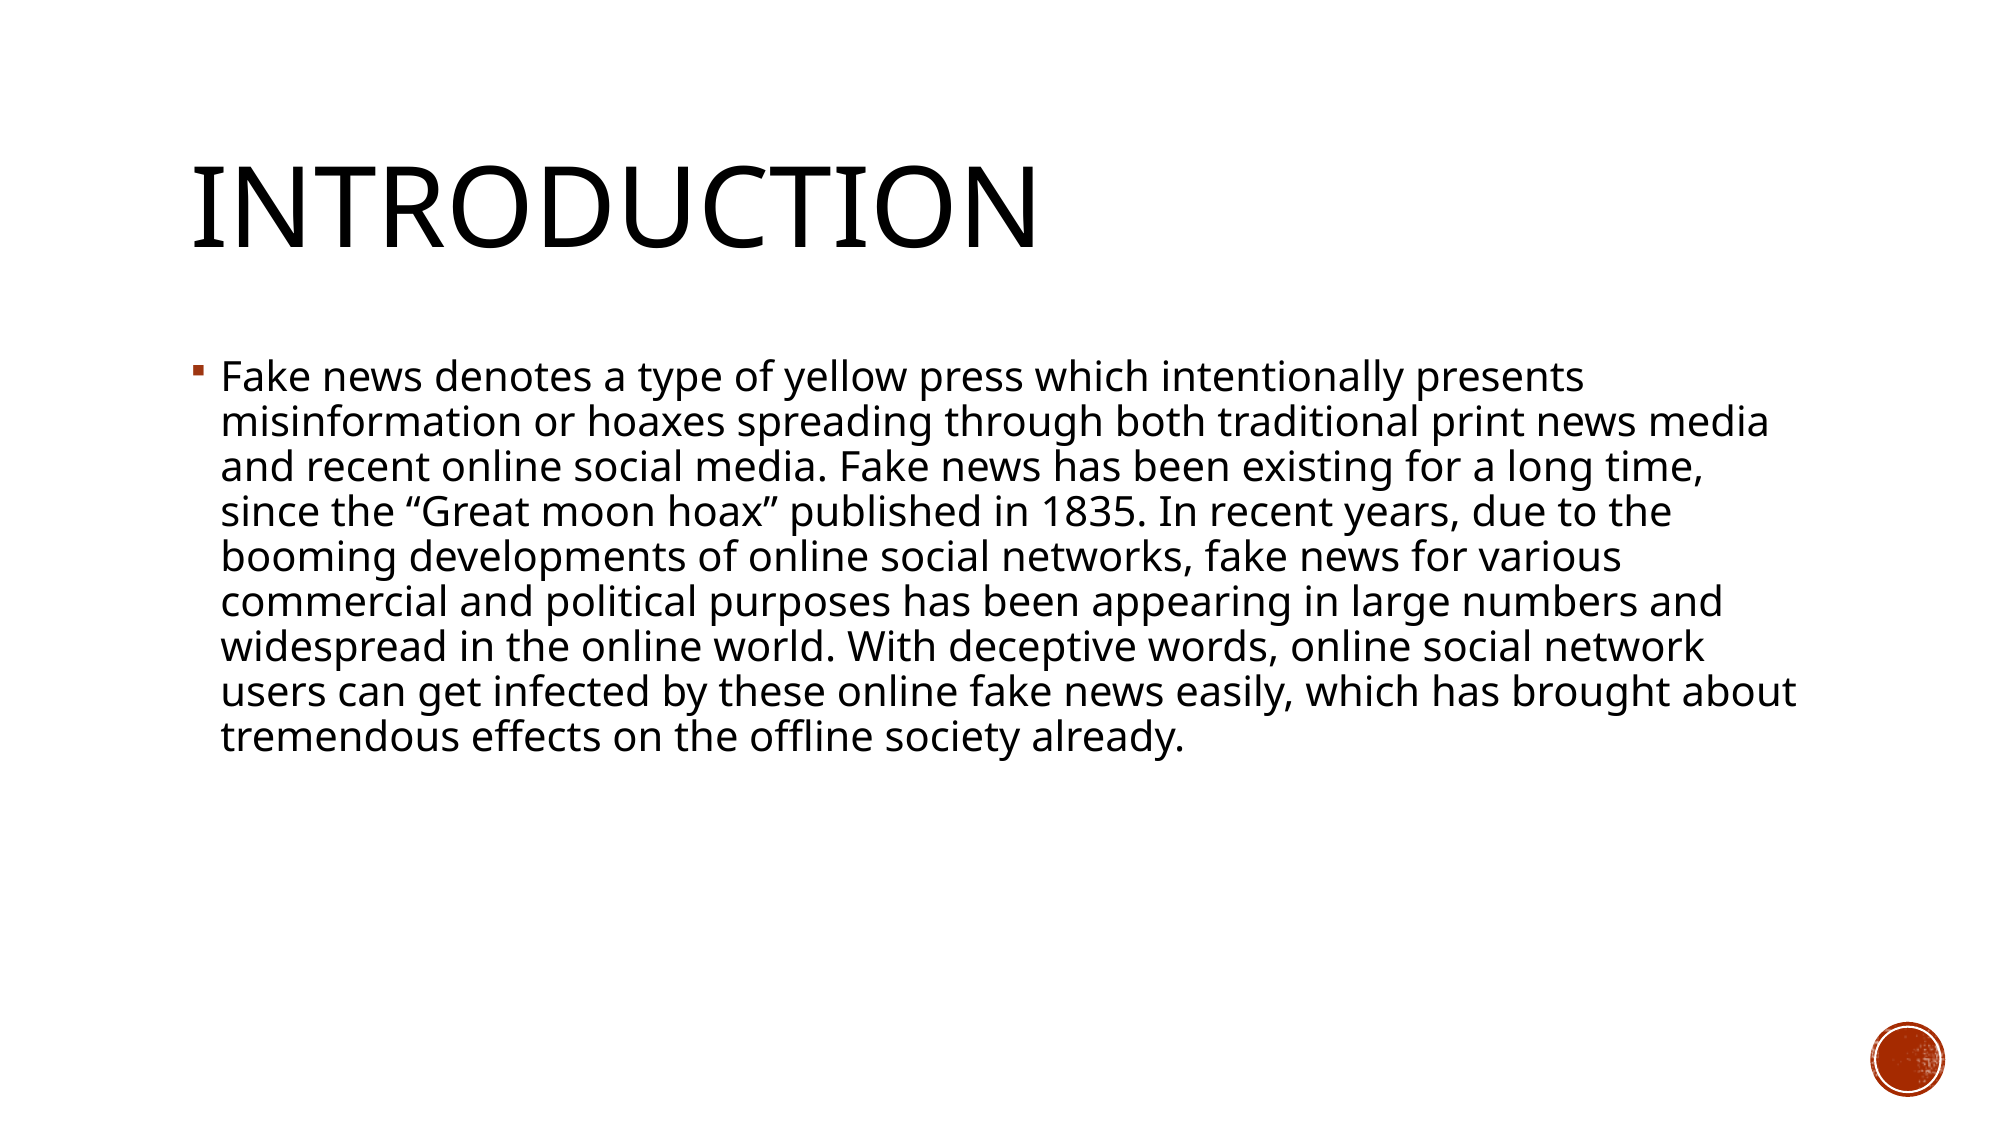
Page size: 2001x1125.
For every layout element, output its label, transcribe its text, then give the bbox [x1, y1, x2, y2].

title Introduction [175, 79, 1826, 344]
list Fake news denotes a type of yellow press which intentionally presents misinformation or hoaxes spreading through both traditional print news media and recent online social media. Fake news has been existing for a long time, since the “Great moon hoax” published in 1835. In recent years, due to the booming developments of online social networks, fake news for various commercial and political purposes has been appearing in large numbers and widespread in the online world. With deceptive words, online social network users can get infected by these online fake news easily, which has brought about tremendous effects on the offline society already. [175, 348, 1826, 1013]
